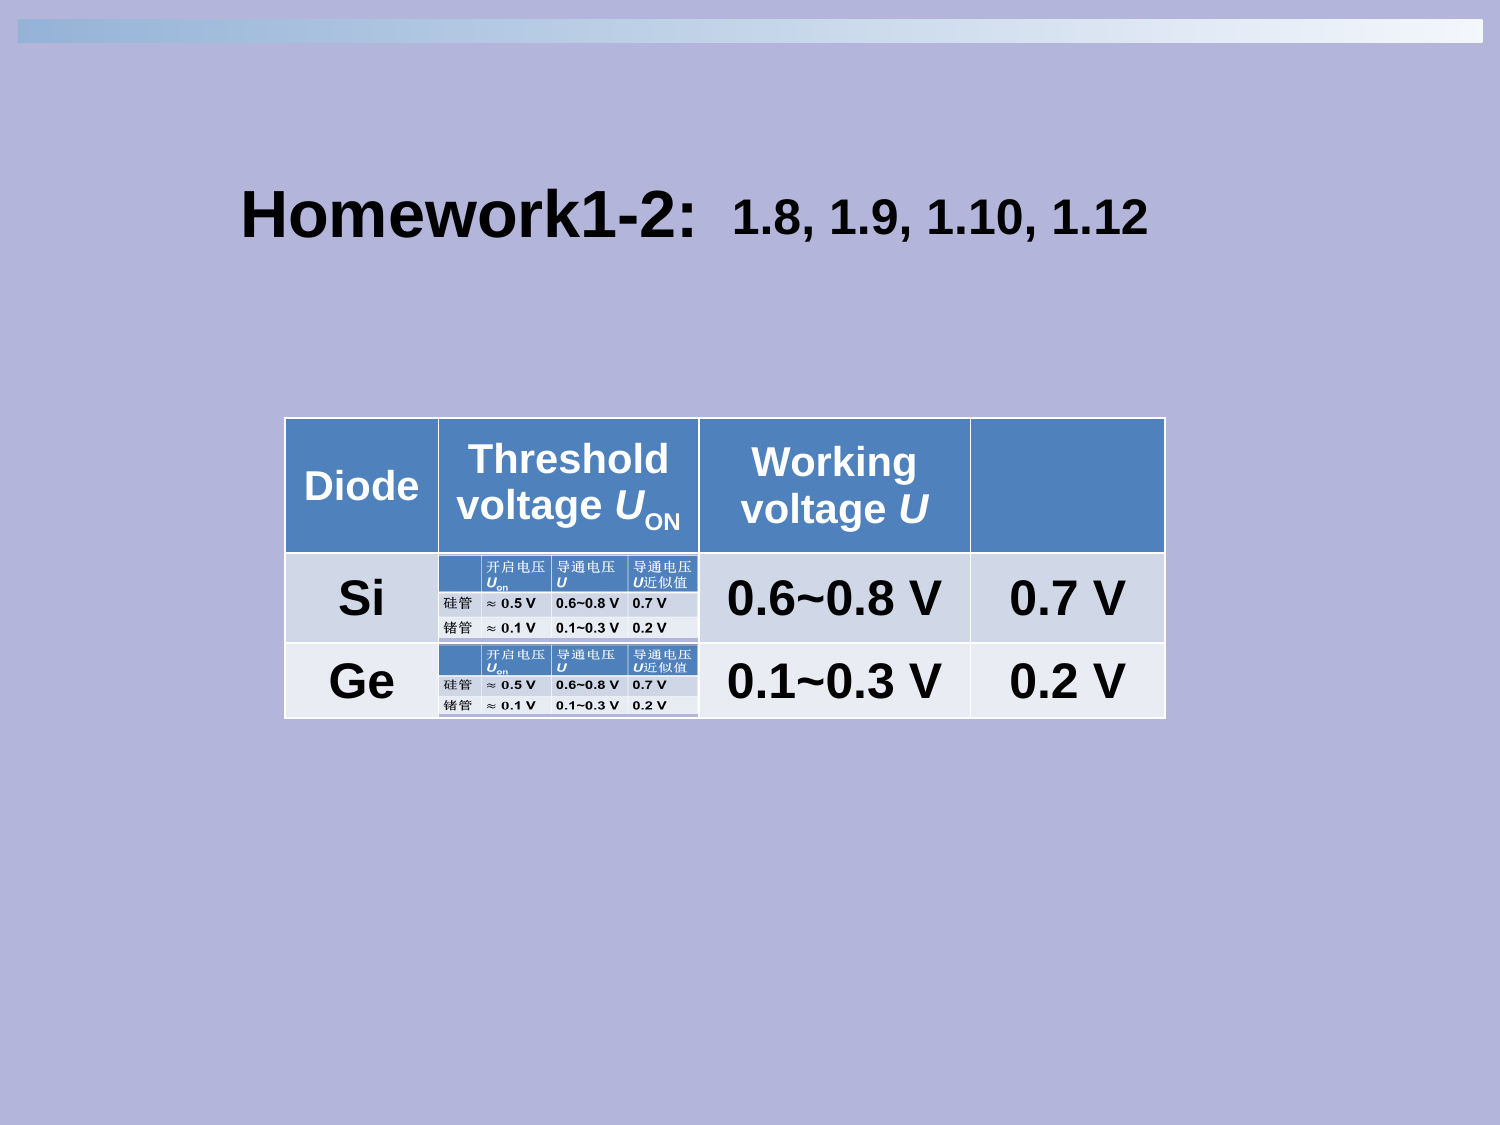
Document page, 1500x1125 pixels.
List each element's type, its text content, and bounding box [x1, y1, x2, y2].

text_box Homework1-2: [225, 162, 715, 258]
table_cell 0.2 V [971, 644, 1164, 717]
table_header [971, 419, 1164, 552]
table_cell 0.1~0.3 V [700, 644, 970, 717]
table_cell 0.7 V [971, 554, 1164, 642]
table_cell Ge [286, 644, 438, 717]
text_box [16, 17, 1484, 45]
text_box 1.8, 1.9, 1.10, 1.12 [717, 168, 1240, 253]
table_header Working voltage U [700, 419, 970, 552]
table_header Diode [286, 419, 438, 552]
table_header Threshold voltage UON [439, 419, 698, 552]
table_cell Si [286, 554, 438, 642]
table_cell [439, 554, 698, 642]
table_cell 0.6~0.8 V [700, 554, 970, 642]
table_cell [439, 644, 698, 717]
